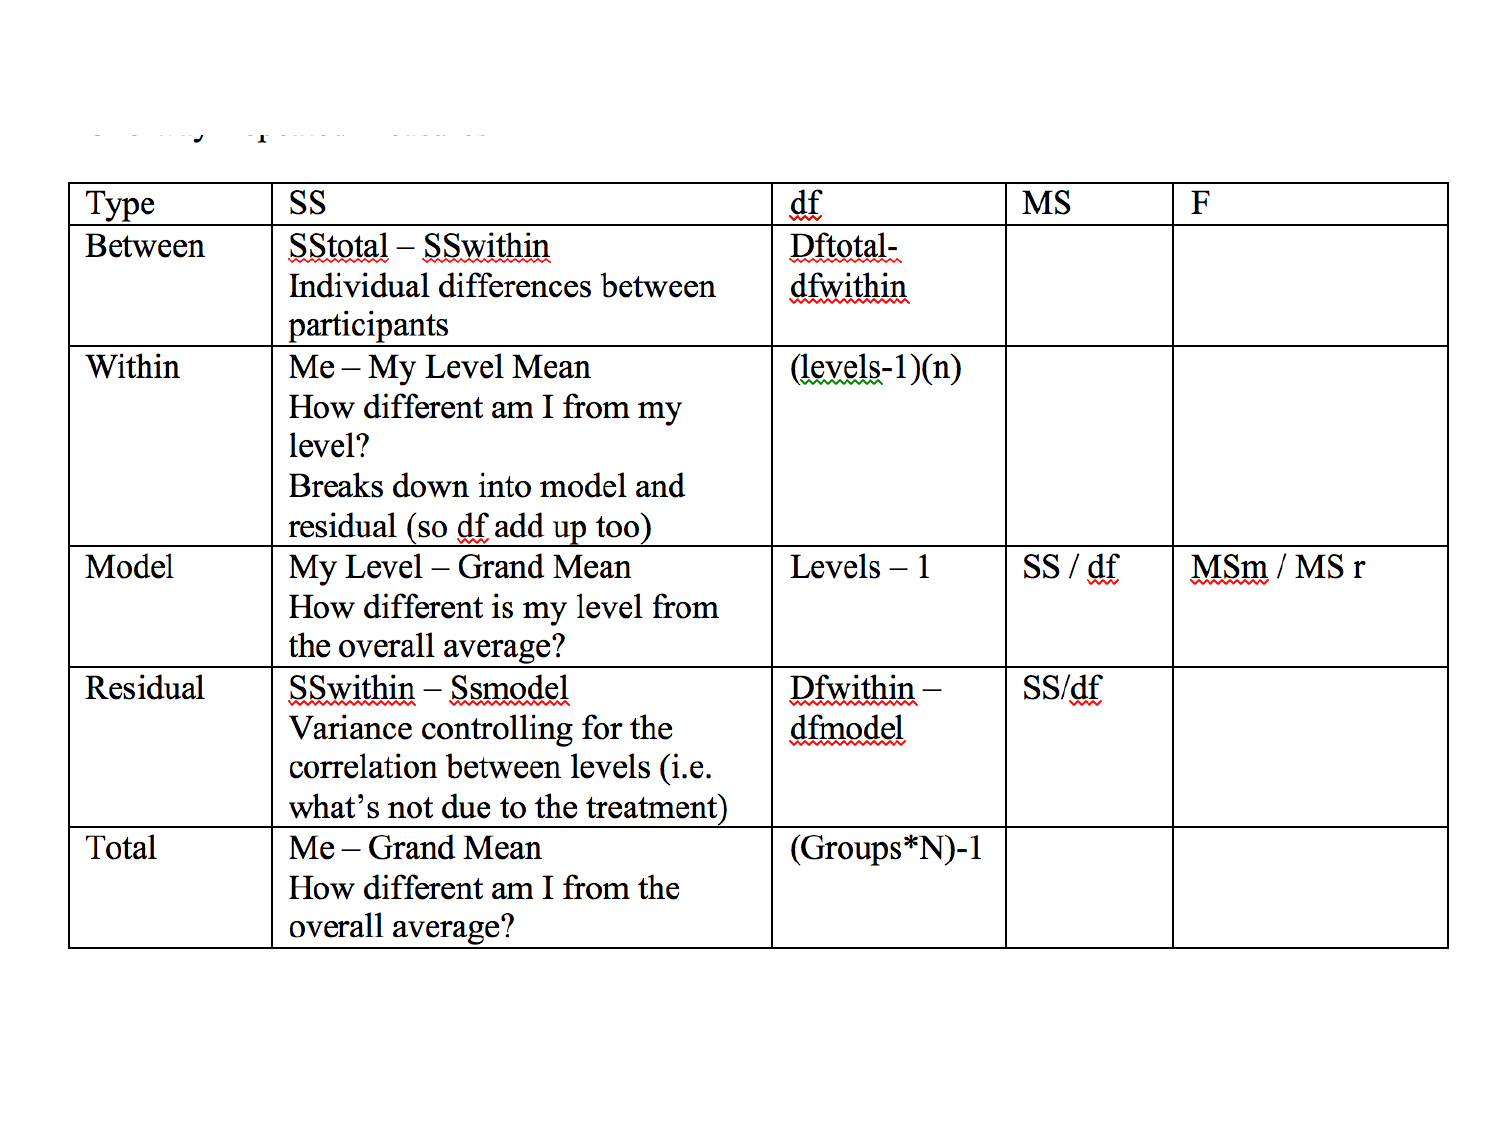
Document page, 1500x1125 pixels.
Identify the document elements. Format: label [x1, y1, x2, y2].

picture [0, 135, 1500, 987]
